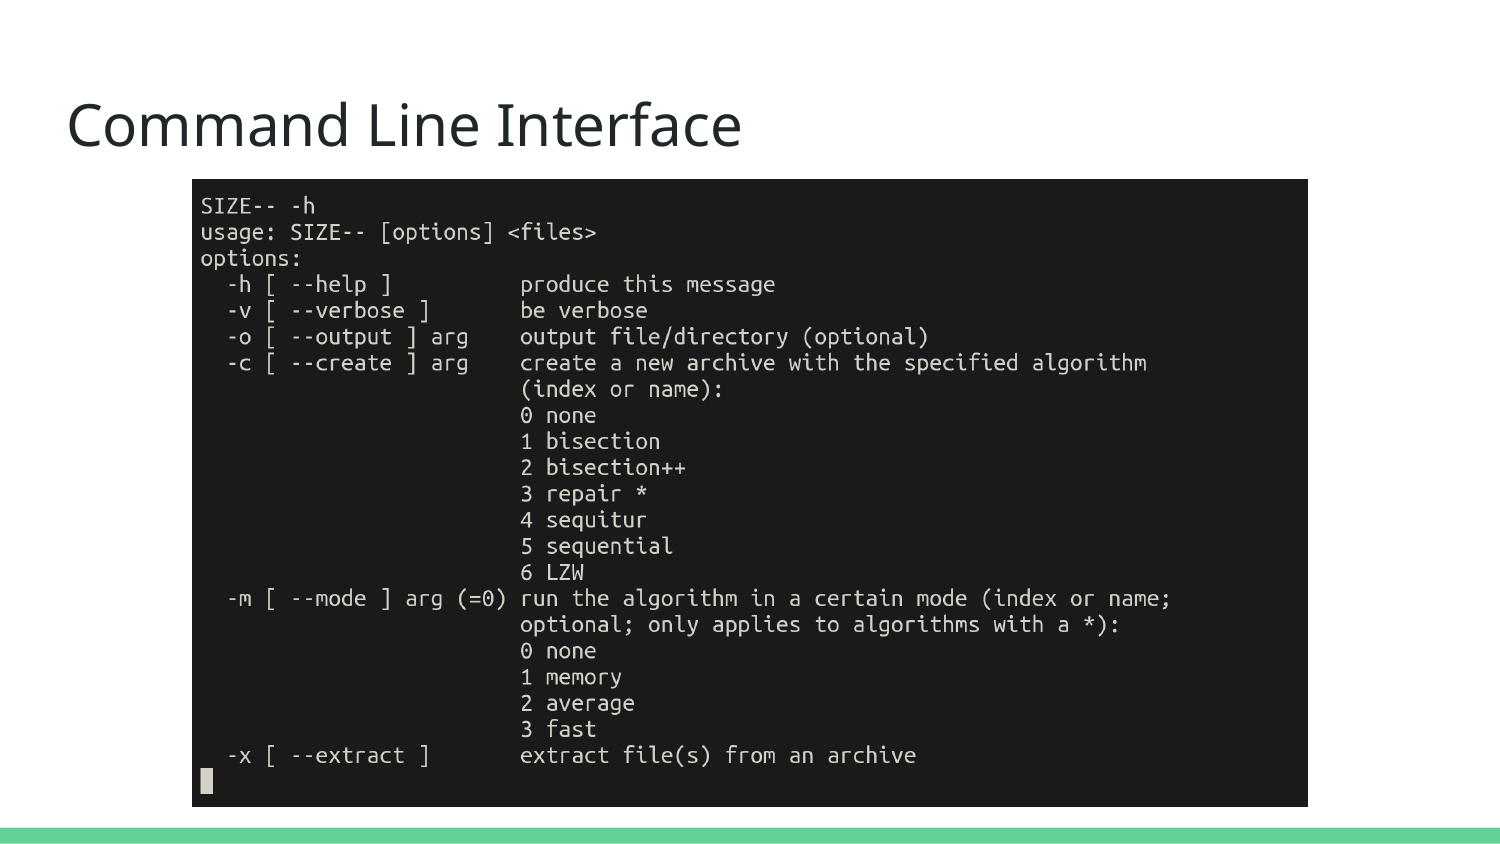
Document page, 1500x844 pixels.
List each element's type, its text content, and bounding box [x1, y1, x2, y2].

picture [192, 179, 1308, 807]
title Command Line Interface [51, 72, 1449, 167]
